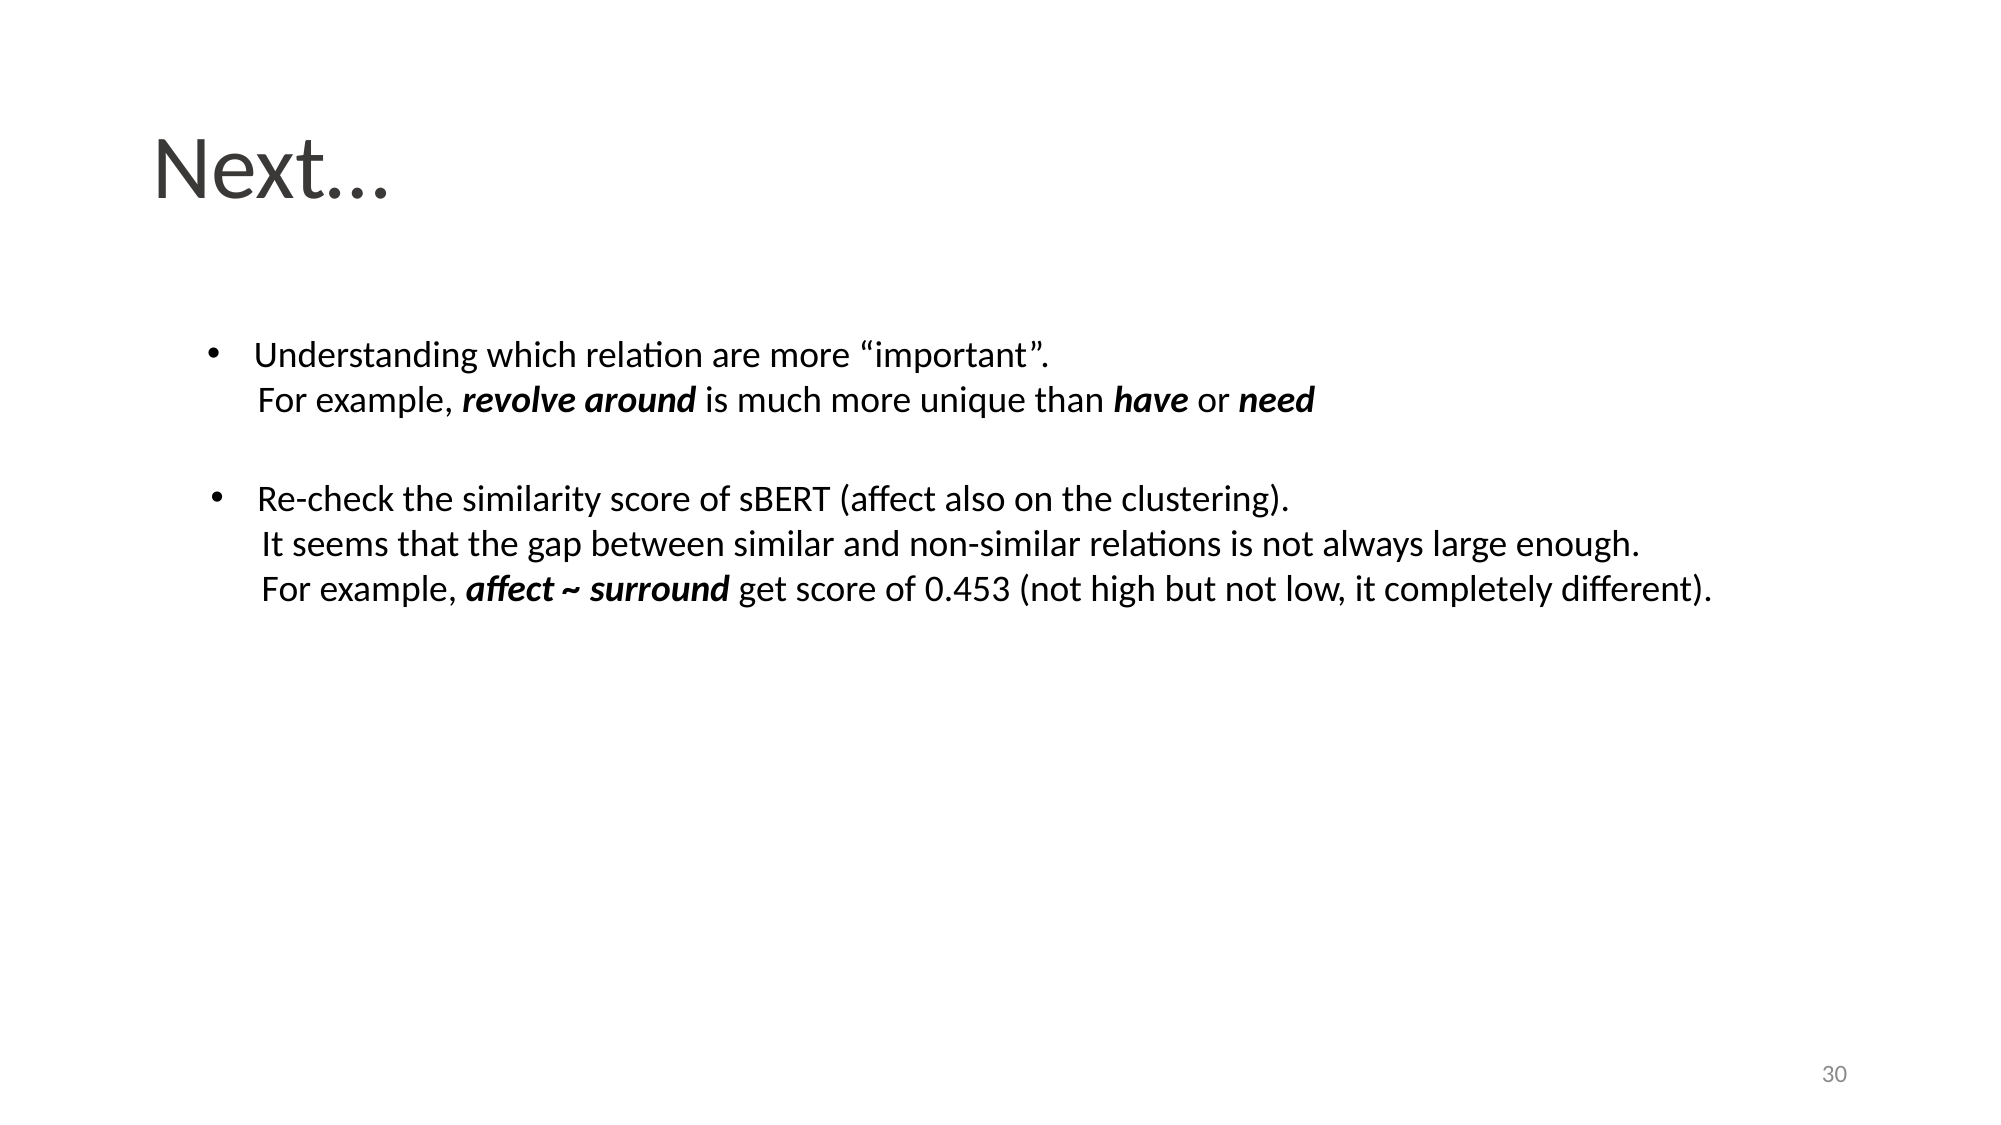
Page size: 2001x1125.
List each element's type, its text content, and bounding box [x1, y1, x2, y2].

text_box Re-check the similarity score of sBERT (affect also on the clustering). It seems that the gap between similar and non-similar relations is not always large enough. For example, affect ~ surround get score of 0.453 (not high but not low, it completely different). [195, 466, 1729, 617]
title Next… [137, 59, 1863, 278]
text_box Understanding which relation are more “important”. For example, revolve around is much more unique than have or need [192, 322, 1339, 428]
slide_number 30 [1412, 1042, 1863, 1103]
